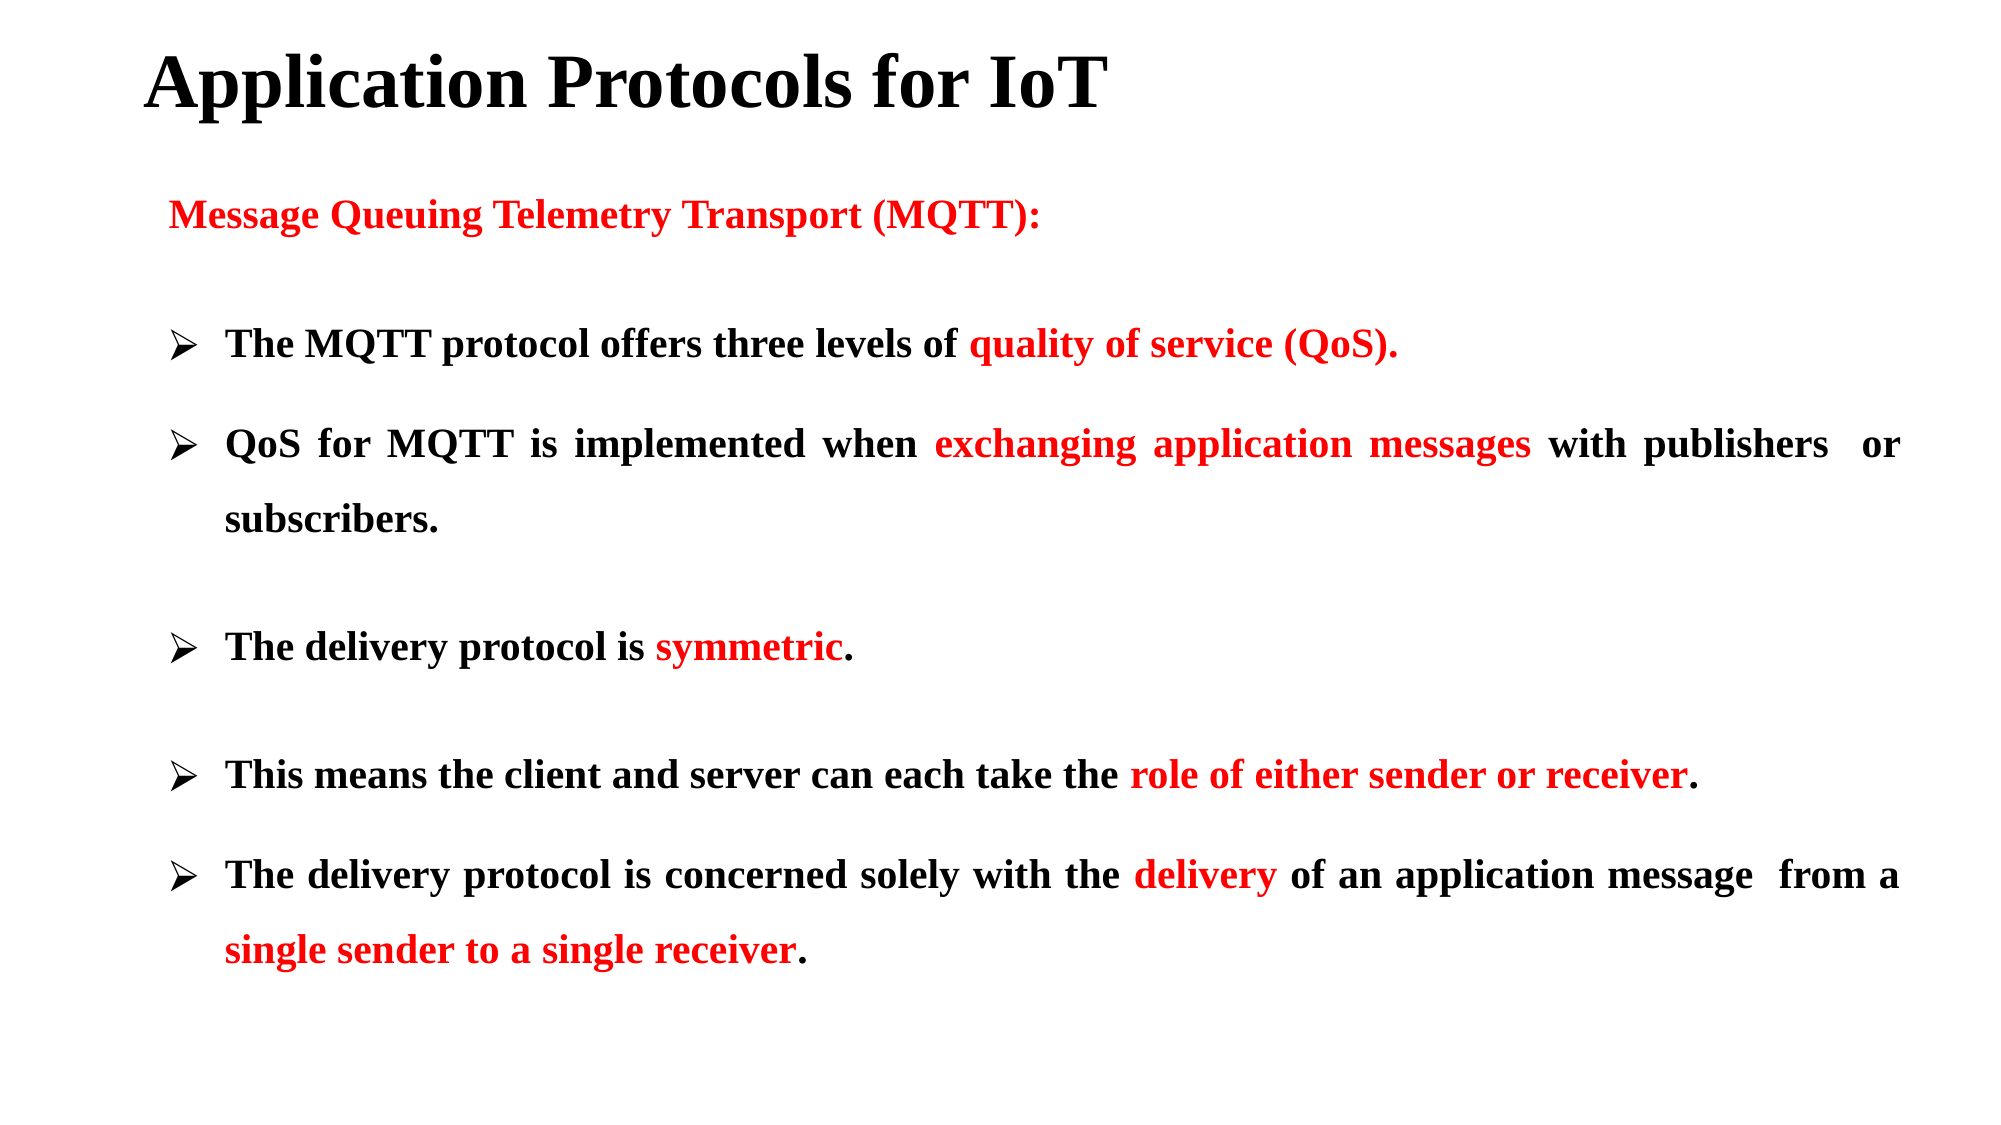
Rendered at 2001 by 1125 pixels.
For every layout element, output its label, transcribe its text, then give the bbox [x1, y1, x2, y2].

title Application Protocols for IoT [126, 22, 1852, 131]
list Message Queuing Telemetry Transport (MQTT): The MQTT protocol offers three levels of quality of service (QoS). QoS for MQTT is implemented when exchanging application messages with publishers or subscribers. The delivery protocol is symmetric. This means the client and server can each take the role of either sender or receiver. The delivery protocol is concerned solely with the delivery of an application message from a single sender to a single receiver. [151, 154, 1917, 1079]
